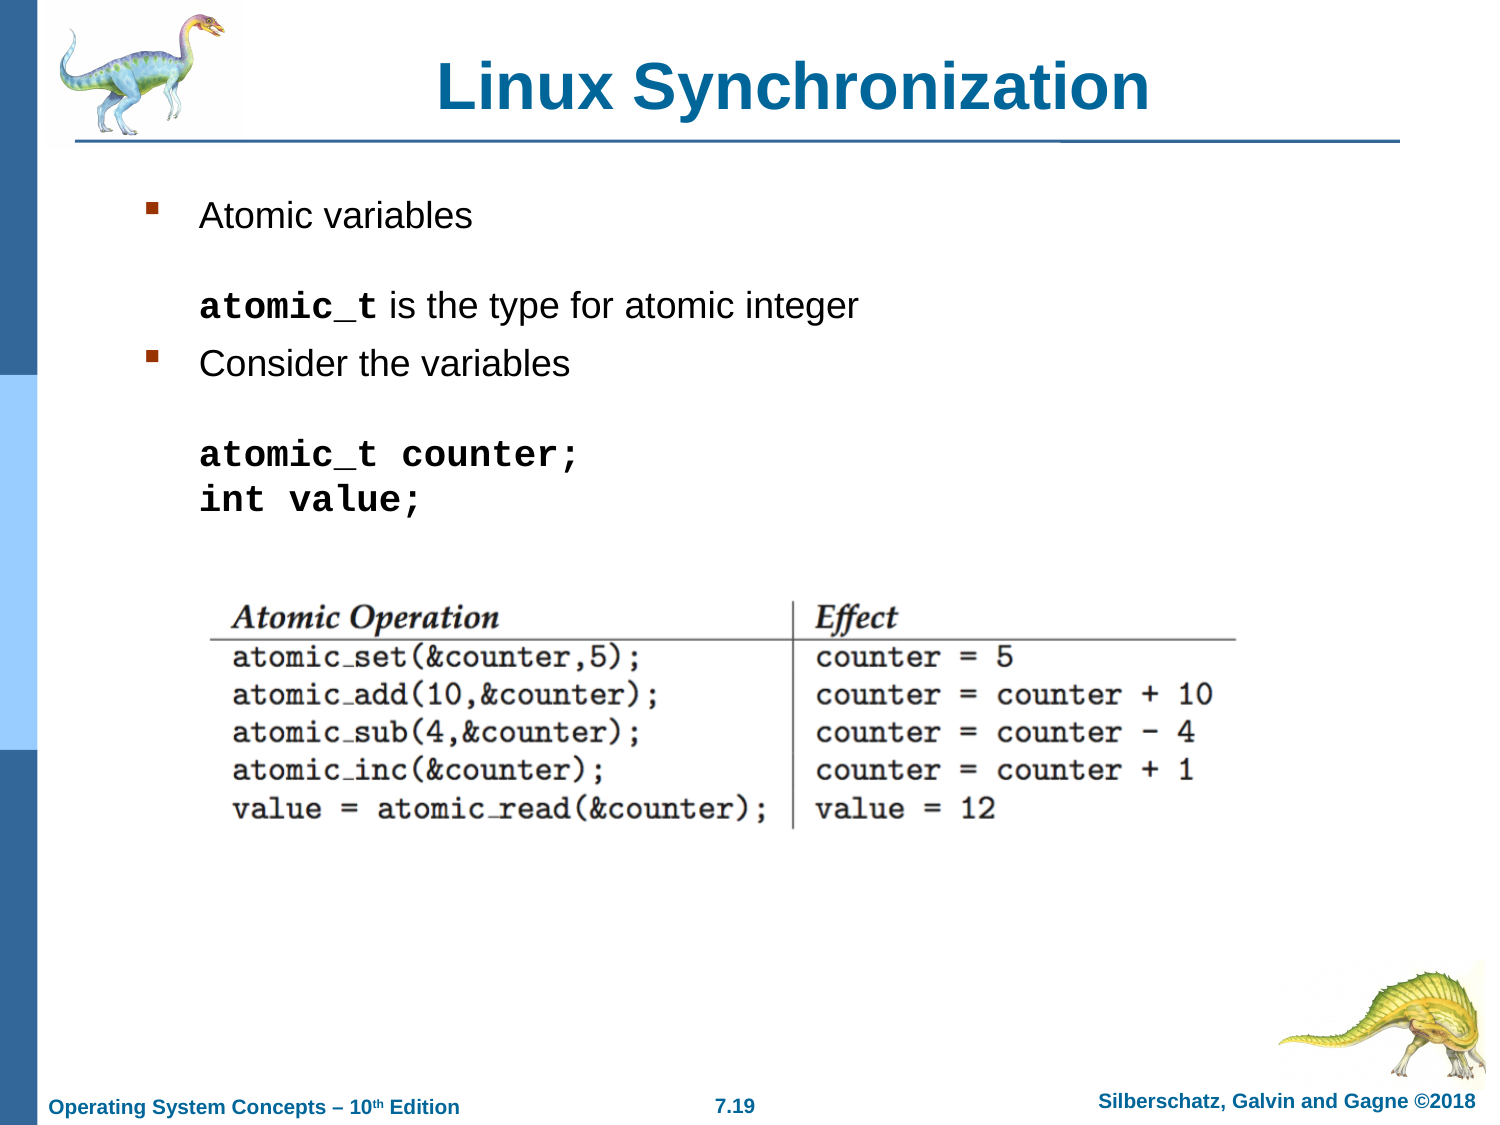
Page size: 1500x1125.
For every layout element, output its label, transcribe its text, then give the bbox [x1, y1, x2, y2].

title Linux Synchronization [163, 35, 1425, 131]
picture [163, 576, 1277, 869]
list Atomic variables atomic_t is the type for atomic integer Consider the variables atomic_t counter; int value; [127, 183, 1241, 927]
picture [46, 0, 243, 149]
picture [1275, 959, 1486, 1090]
